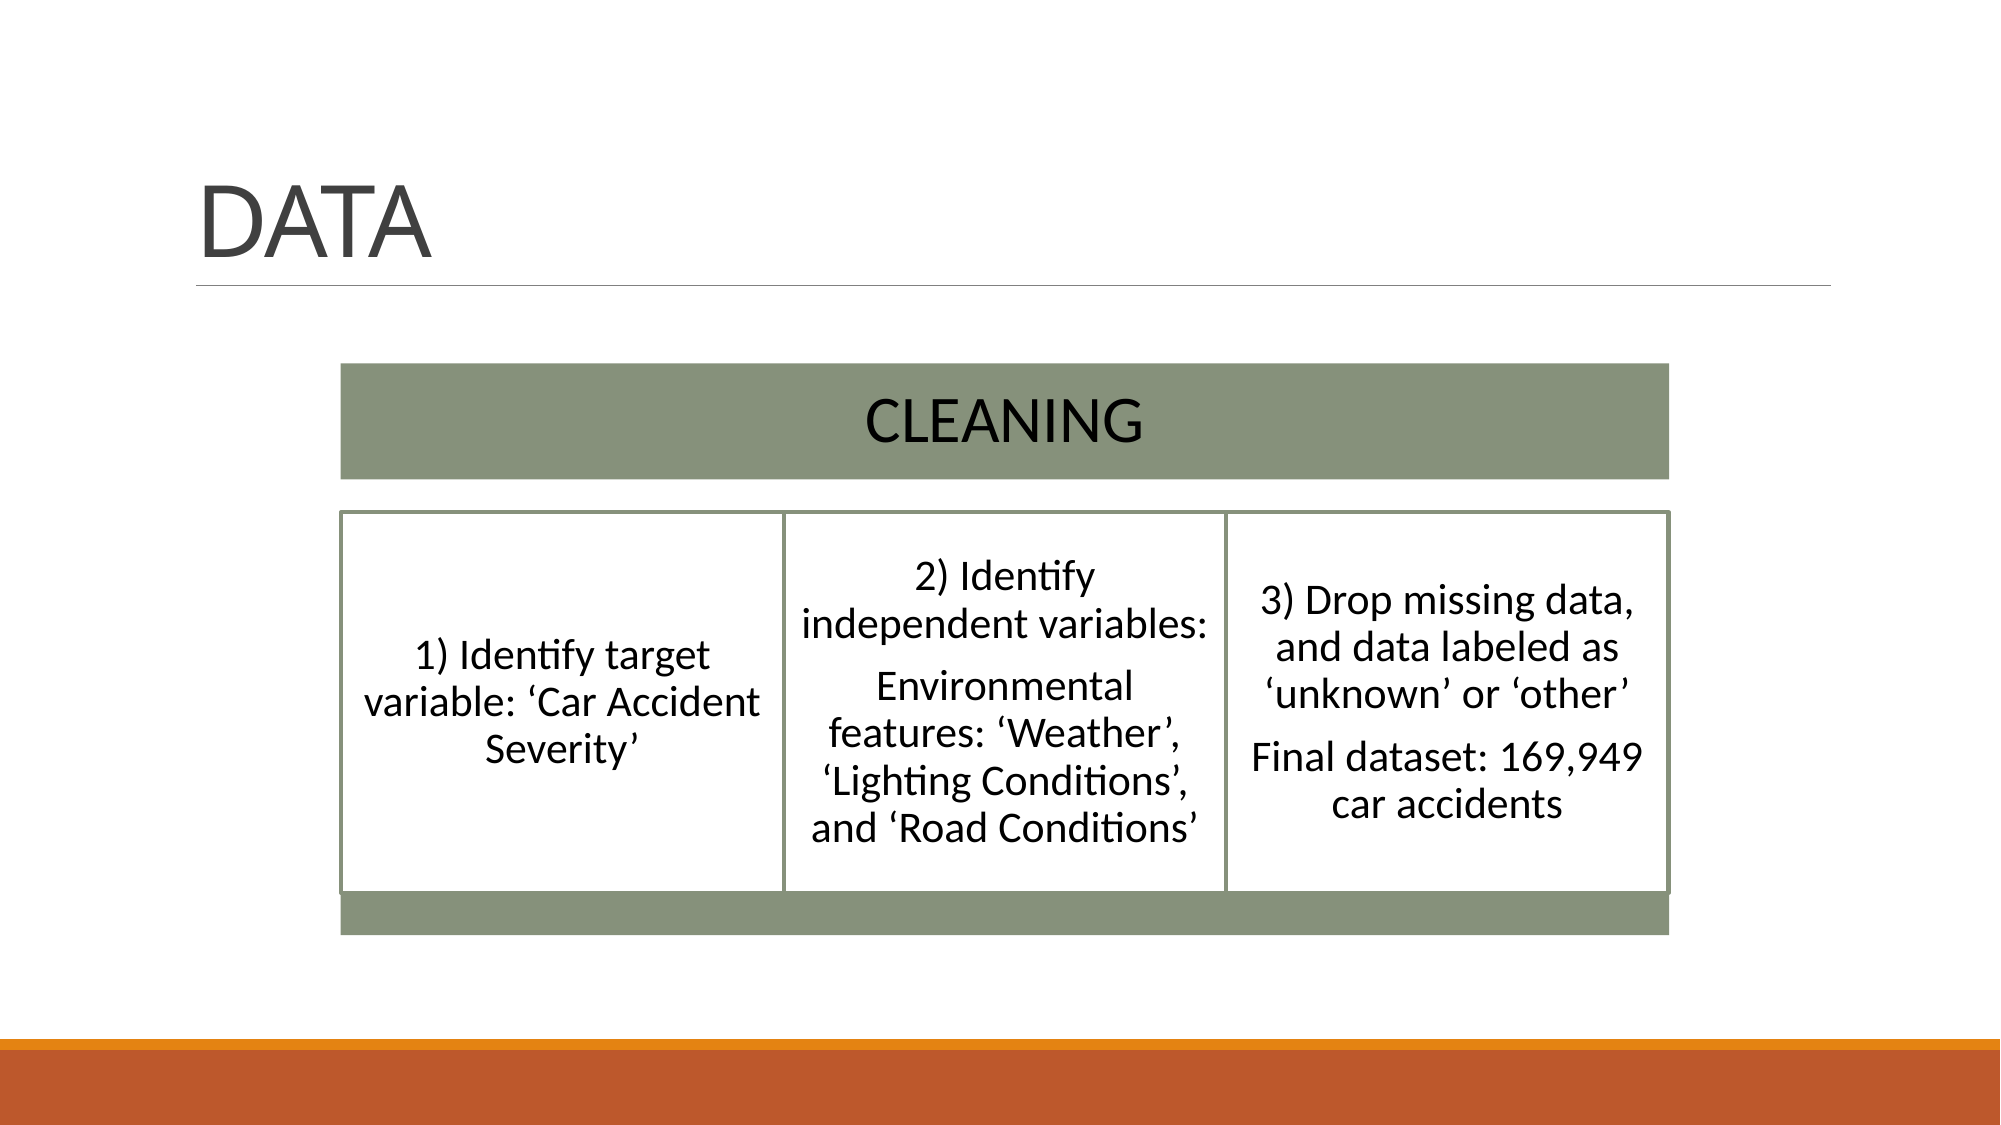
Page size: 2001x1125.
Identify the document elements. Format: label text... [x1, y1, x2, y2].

title DATA [180, 47, 1830, 285]
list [340, 346, 1670, 952]
